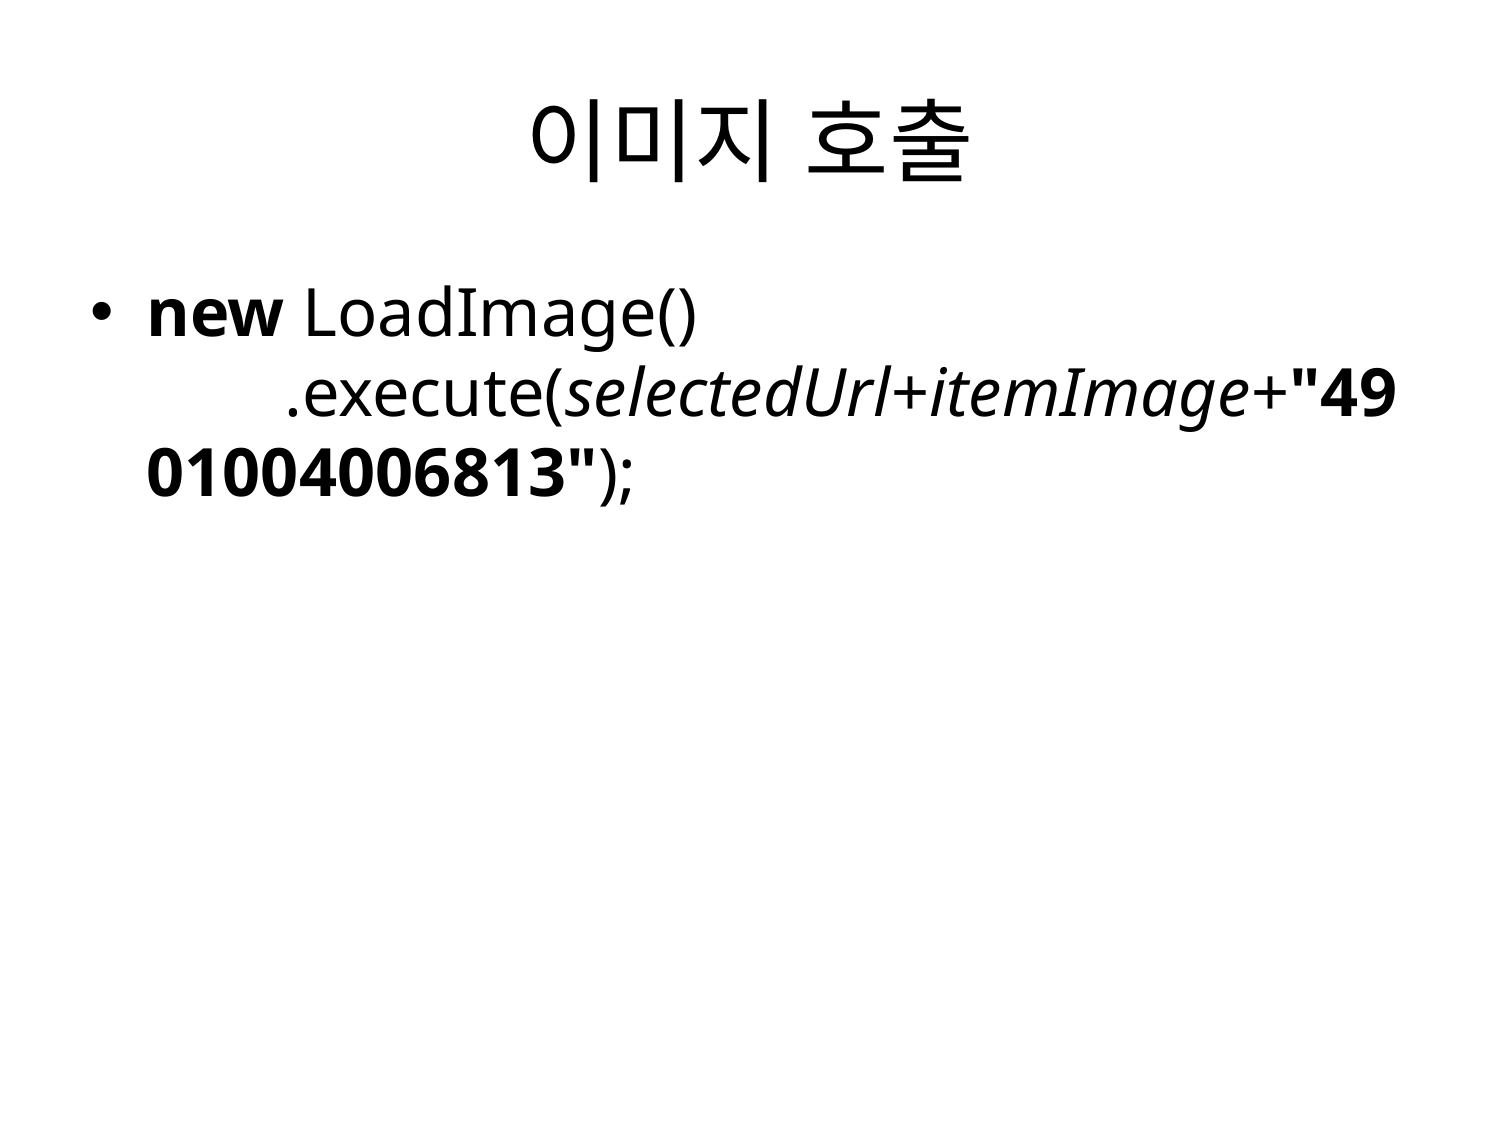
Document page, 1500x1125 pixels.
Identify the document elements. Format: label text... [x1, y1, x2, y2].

list new LoadImage() .execute(selectedUrl+itemImage+"4901004006813"); [75, 262, 1425, 1005]
title 이미지 호출 [75, 45, 1425, 233]
